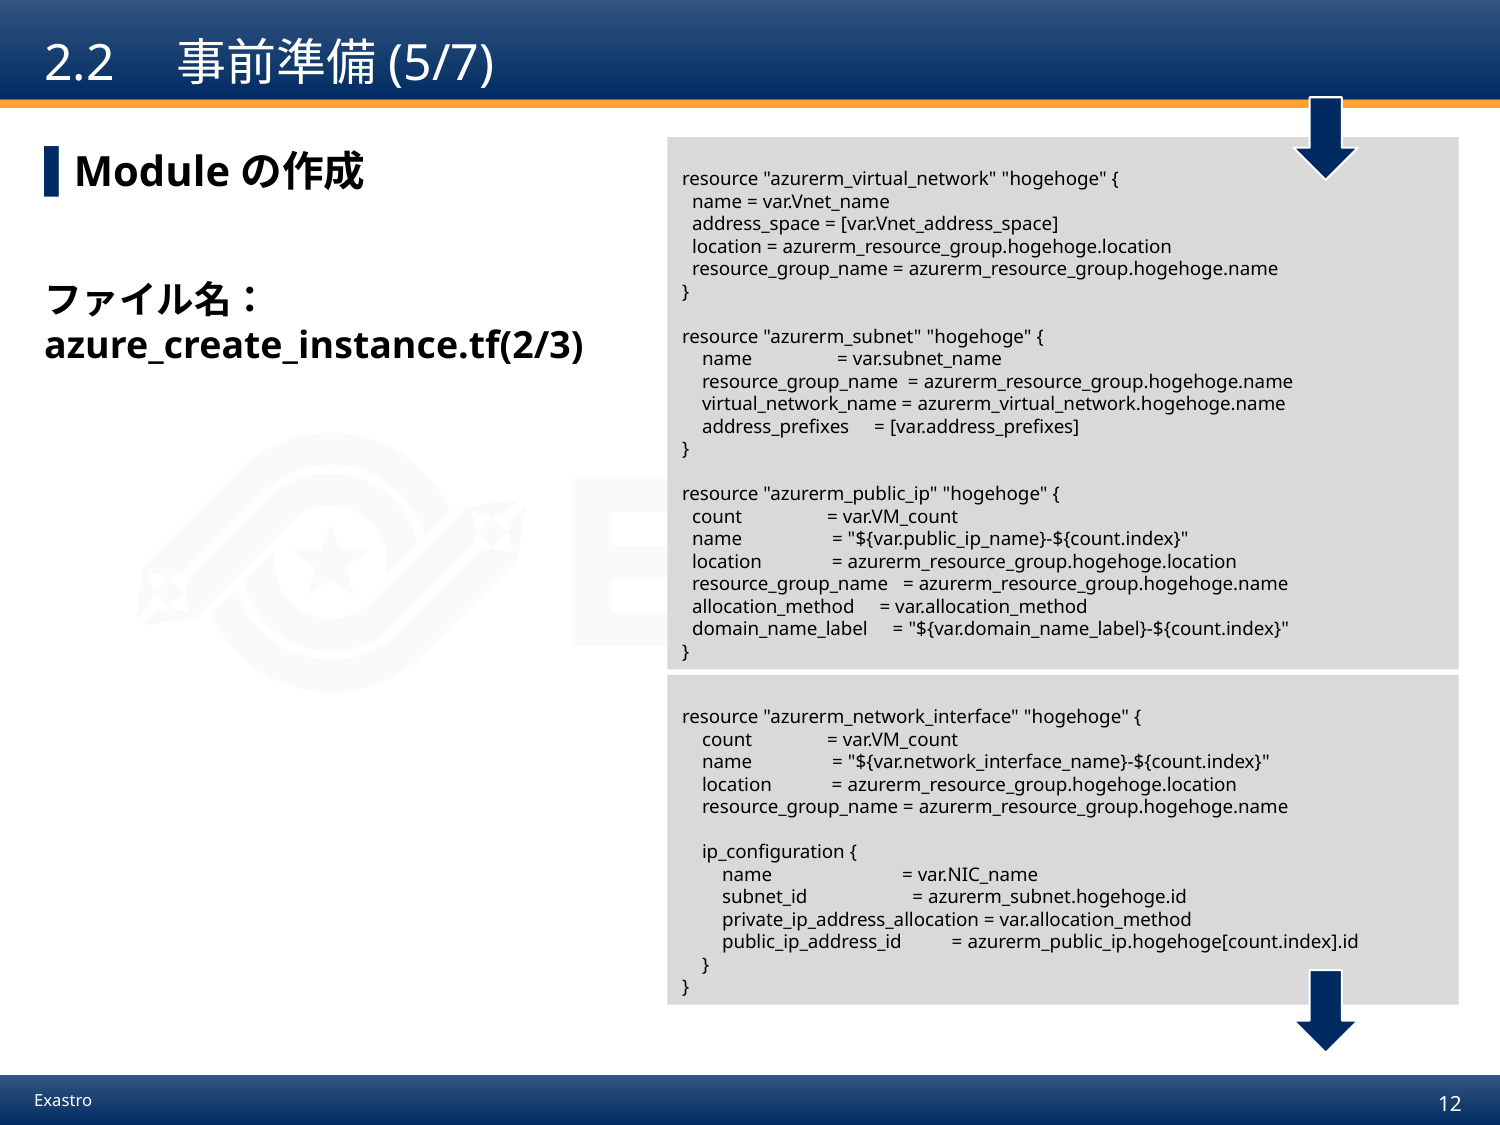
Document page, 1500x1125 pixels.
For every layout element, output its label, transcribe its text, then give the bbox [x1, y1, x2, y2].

picture [0, 0, 1500, 1125]
title 2.2 事前準備(5/7) [29, 18, 1471, 96]
text_box [1293, 97, 1359, 180]
text_box resource "azurerm_virtual_network" "hogehoge" { name = var.Vnet_name address_space = [var.Vnet_address_space] location = azurerm_resource_group.hogehoge.location resource_group_name = azurerm_resource_group.hogehoge.name } resource "azurerm_subnet" "hogehoge" { name = var.subnet_name resource_group_name = azurerm_resource_group.hogehoge.name virtual_network_name = azurerm_virtual_network.hogehoge.name address_prefixes = [var.address_prefixes] } resource "azurerm_public_ip" "hogehoge" { count = var.VM_count name = "${var.public_ip_name}-${count.index}" location = azurerm_resource_group.hogehoge.location resource_group_name = azurerm_resource_group.hogehoge.name allocation_method = var.allocation_method domain_name_label = "${var.domain_name_label}-${count.index}" } [667, 137, 1459, 670]
text_box [1293, 970, 1359, 1053]
text_box ファイル名：azure_create_instance.tf(2/3) [29, 268, 779, 374]
list Moduleの作成 [29, 137, 1483, 1059]
text_box resource "azurerm_network_interface" "hogehoge" { count = var.VM_count name = "${var.network_interface_name}-${count.index}" location = azurerm_resource_group.hogehoge.location resource_group_name = azurerm_resource_group.hogehoge.name ip_configuration { name = var.NIC_name subnet_id = azurerm_subnet.hogehoge.id private_ip_address_allocation = var.allocation_method public_ip_address_id = azurerm_public_ip.hogehoge[count.index].id } } [667, 674, 1459, 1005]
